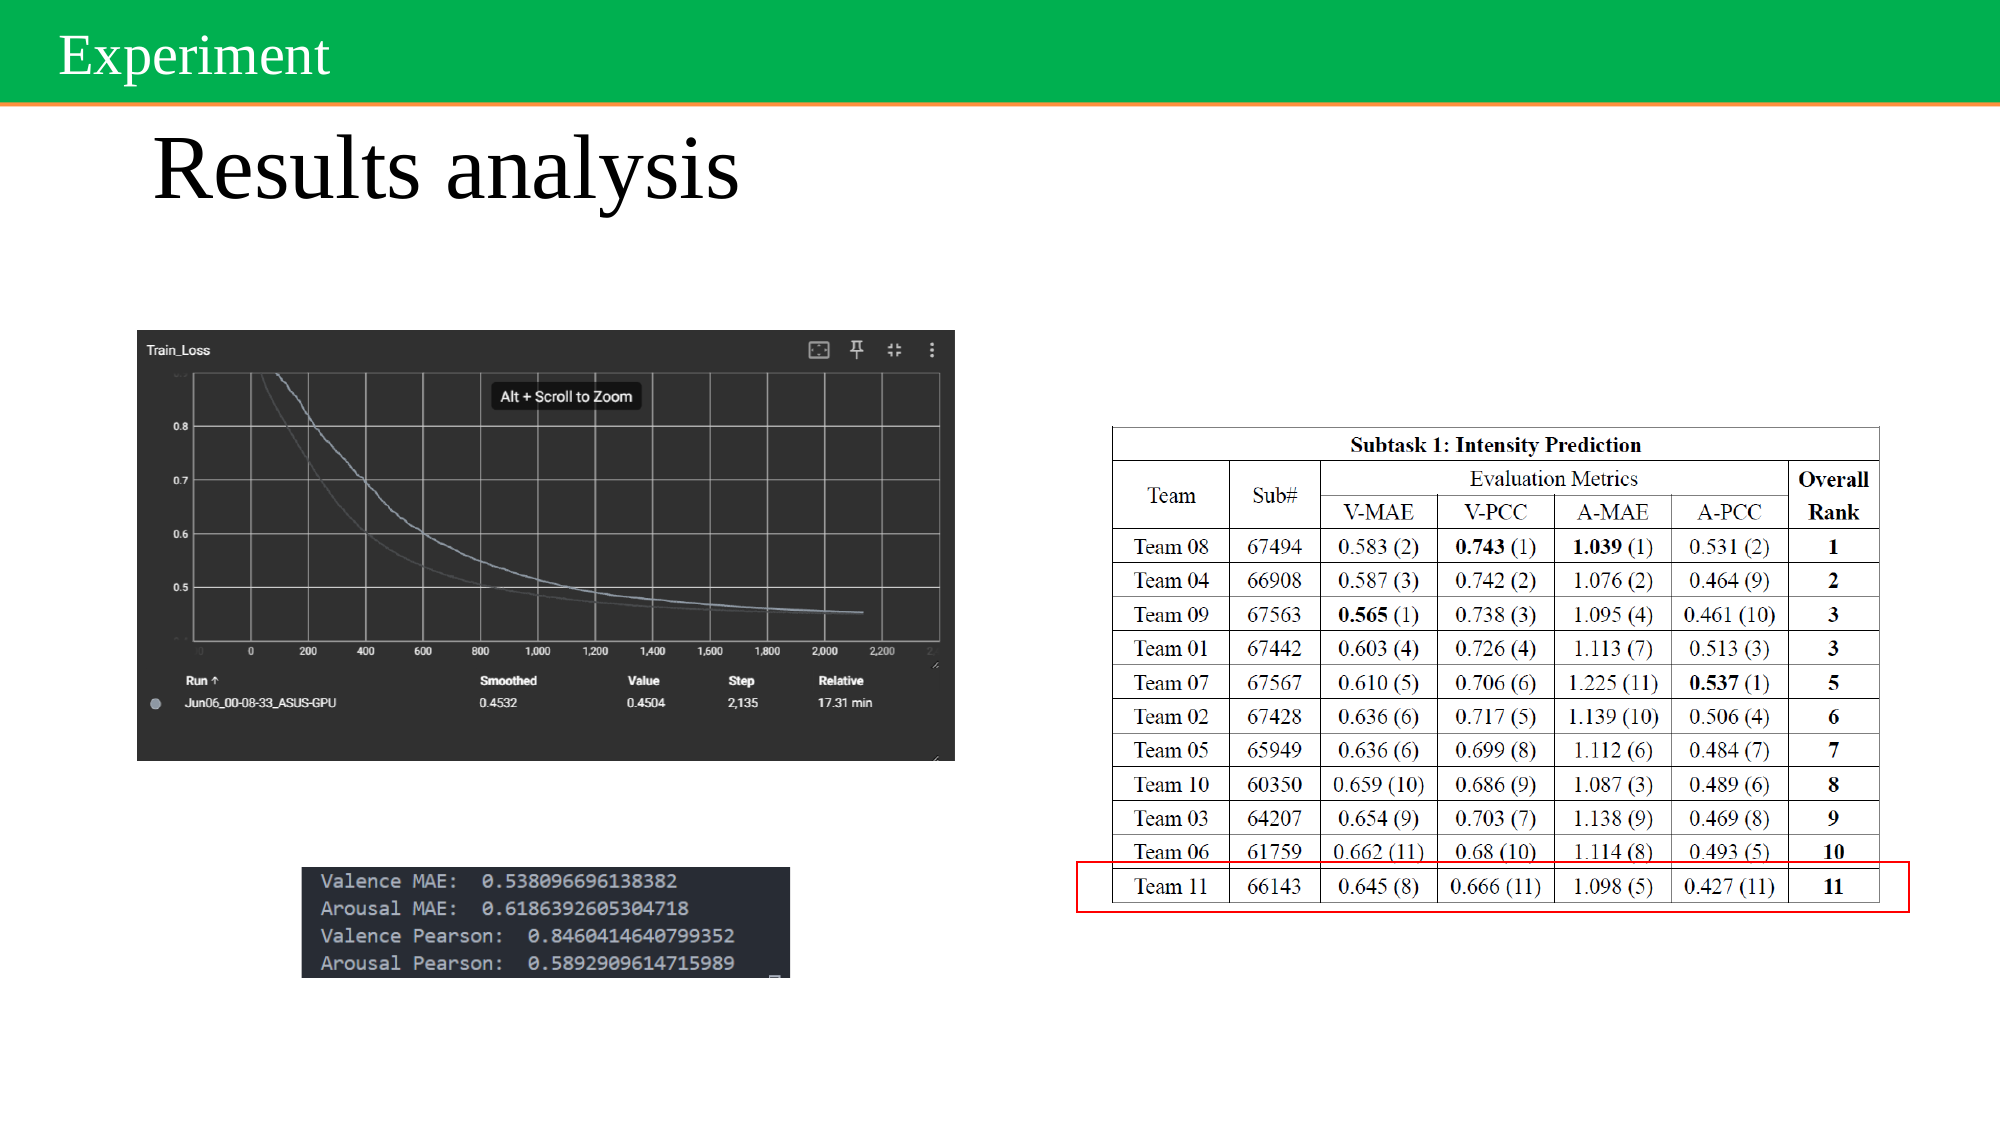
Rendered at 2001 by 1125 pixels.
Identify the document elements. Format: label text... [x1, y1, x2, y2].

text_box Experiment [0, 0, 2000, 103]
picture [1098, 411, 1900, 923]
title Results analysis [137, 107, 1863, 278]
text_box [1900, 861, 1910, 913]
picture [137, 330, 955, 761]
picture [301, 867, 791, 978]
text_box [1076, 861, 1098, 913]
